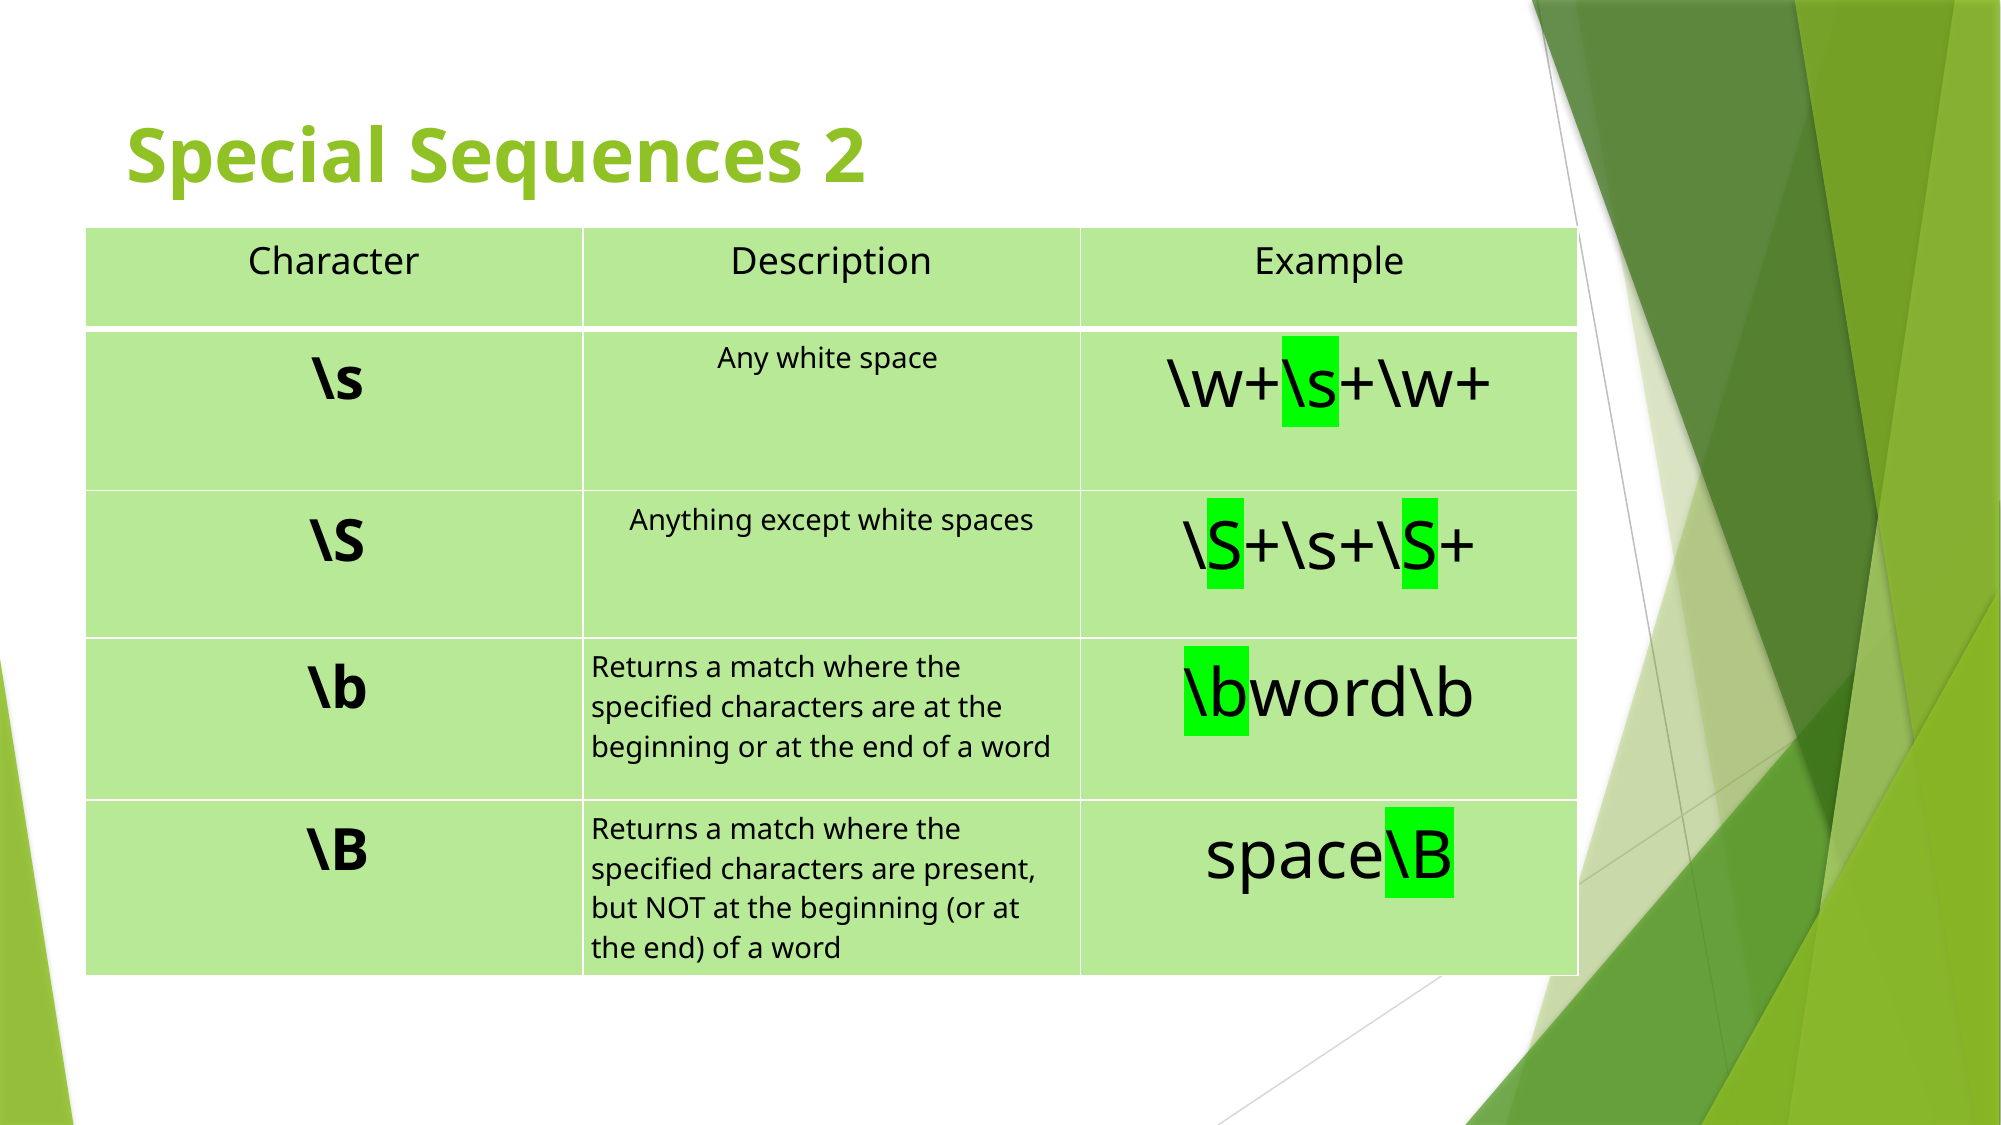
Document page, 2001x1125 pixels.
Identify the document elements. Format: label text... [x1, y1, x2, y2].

table_cell \s [86, 332, 582, 490]
table_cell Anything except white spaces [584, 491, 1080, 637]
table_cell \B [86, 801, 582, 975]
table_cell Returns a match where the specified characters are present, but NOT at the beginning (or at the end) of a word [584, 801, 1080, 975]
table_header Example [1081, 228, 1577, 326]
table_header Character [86, 228, 582, 326]
table_header Description [584, 317, 1080, 326]
table_cell \w+\s+\w+ [1081, 332, 1577, 490]
table_cell \S [86, 491, 582, 637]
table_cell \b [86, 639, 582, 799]
table_cell \S+\s+\S+ [1081, 491, 1577, 637]
title Special Sequences 2 [111, 99, 1522, 317]
table_cell Any white space [584, 332, 1080, 490]
table_cell space\B [1081, 801, 1577, 975]
table_cell Returns a match where the specified characters are at the beginning or at the end of a word [584, 639, 1080, 799]
table_cell \bword\b [1081, 639, 1577, 799]
